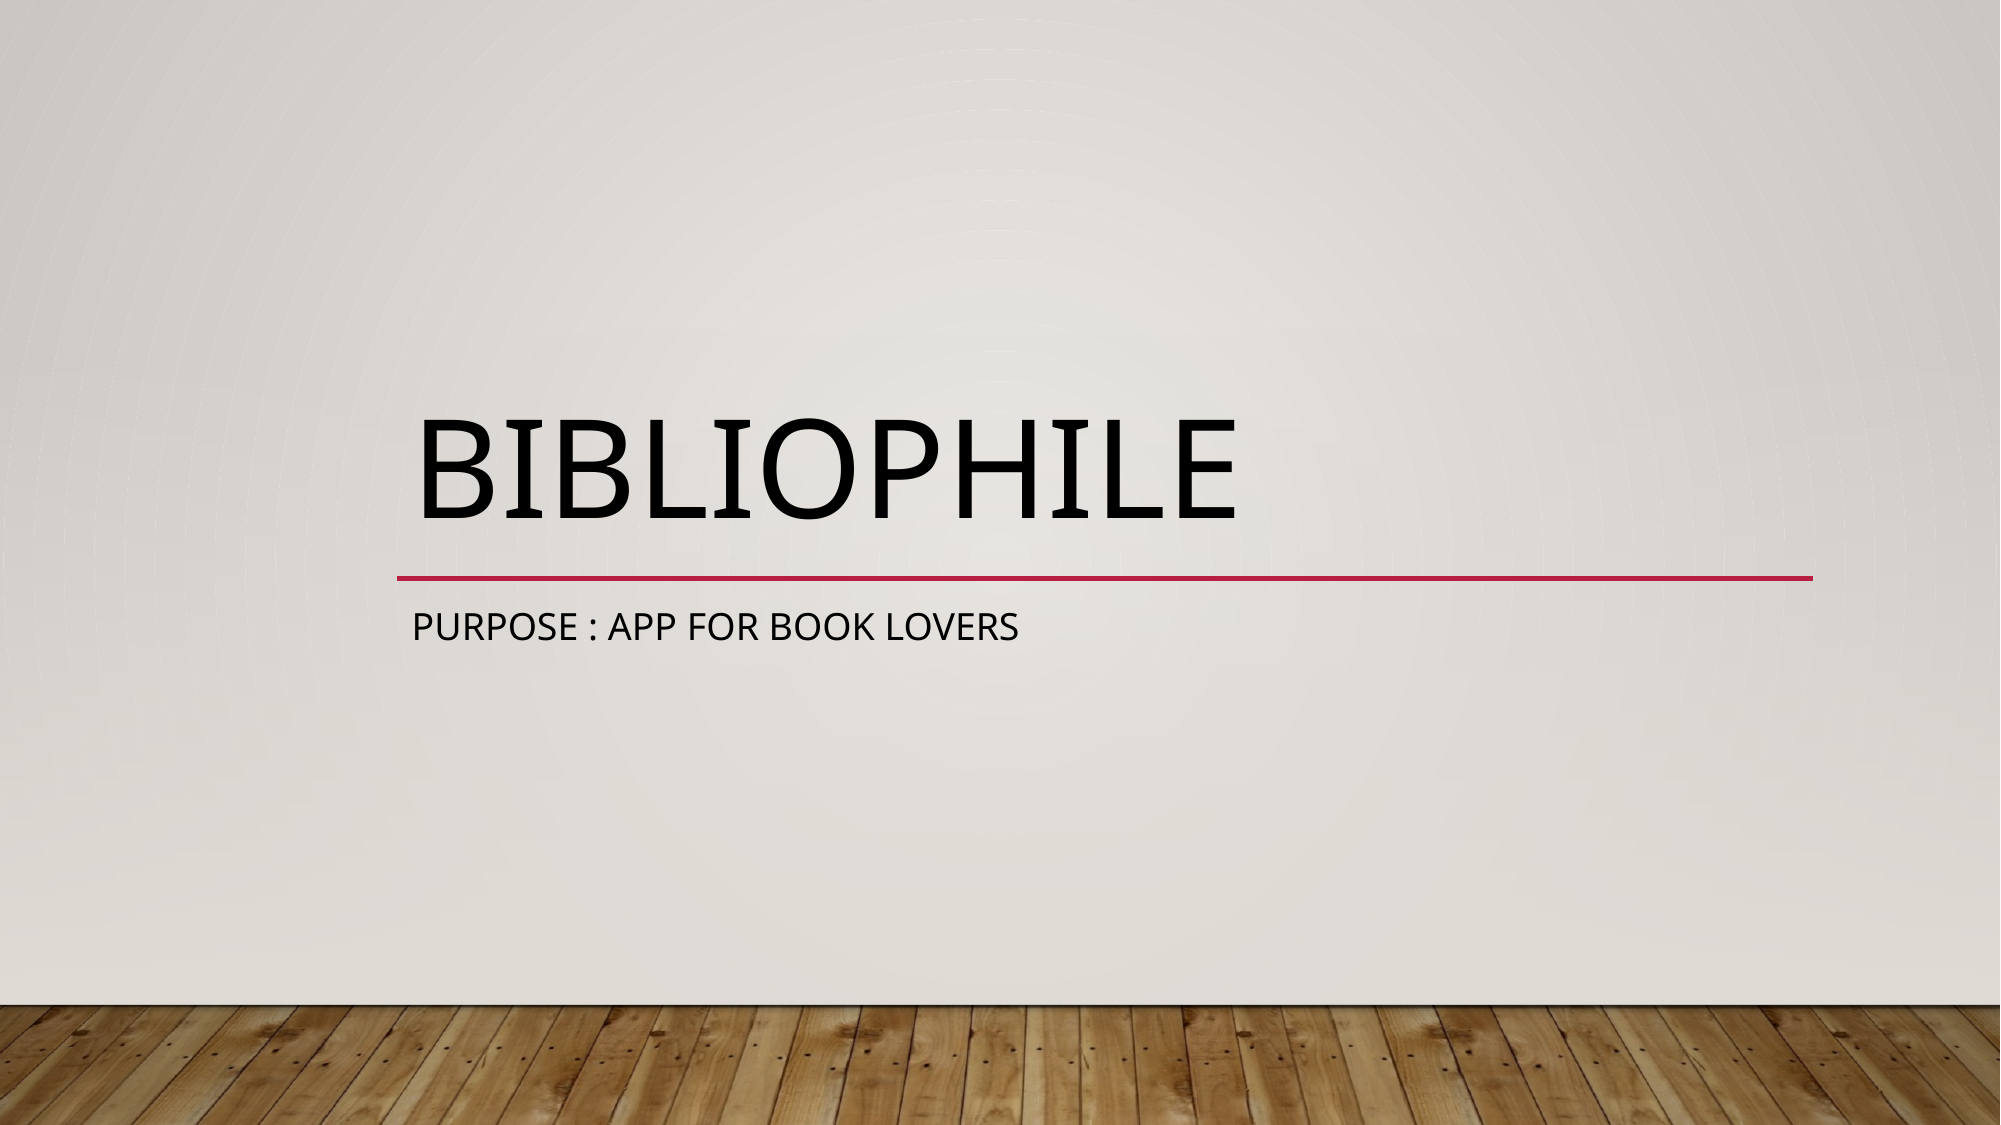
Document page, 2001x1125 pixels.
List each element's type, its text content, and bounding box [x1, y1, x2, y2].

subtitle Purpose : App for BOOK LOVERS [396, 579, 1814, 740]
picture [0, 1005, 2000, 1125]
title BIBLIOPHILE [396, 131, 1814, 549]
